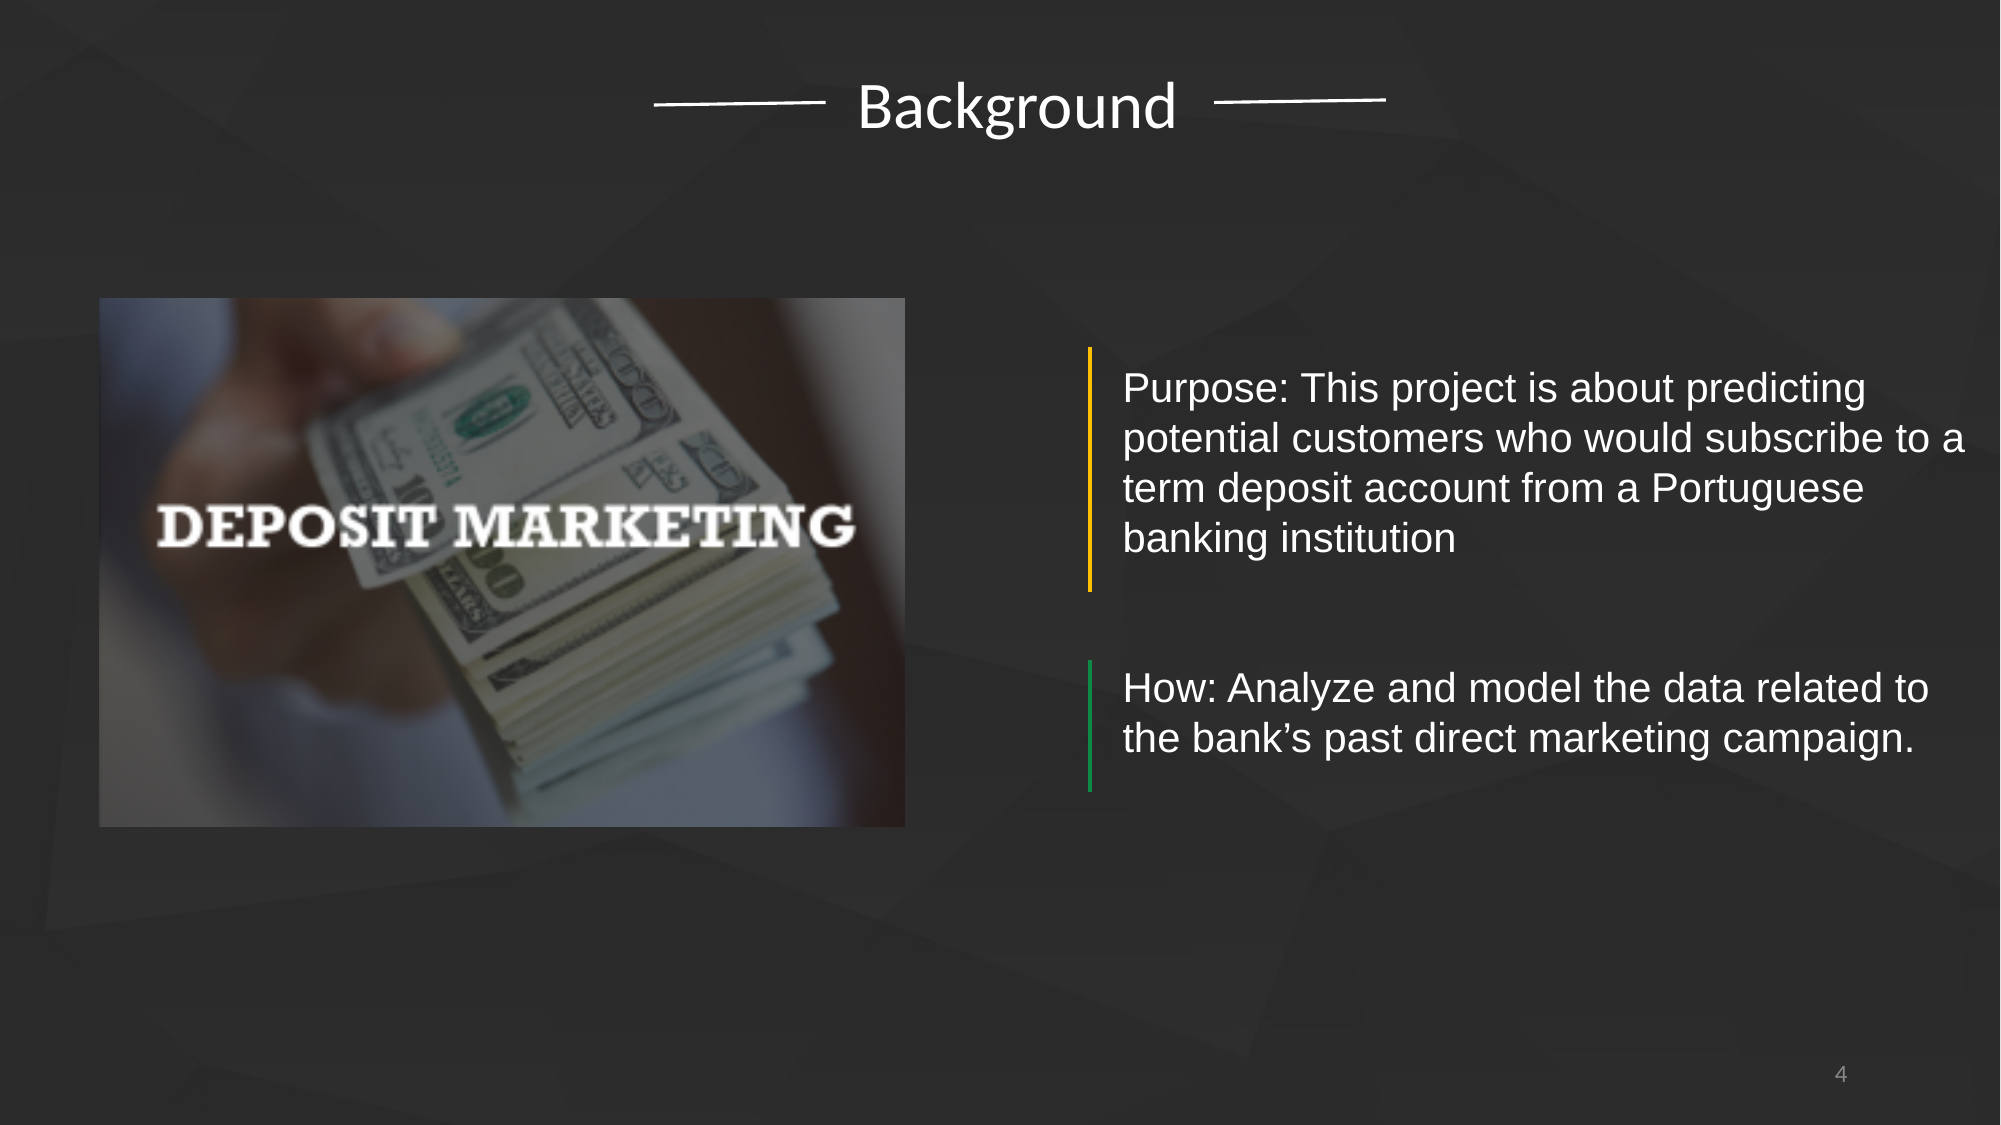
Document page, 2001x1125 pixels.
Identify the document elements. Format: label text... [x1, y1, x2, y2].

picture [0, 0, 2001, 1125]
slide_number 4 [1412, 1042, 1863, 1103]
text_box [1213, 99, 1387, 103]
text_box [653, 102, 826, 106]
text_box Background [842, 54, 1270, 150]
text_box Purpose: This project is about predicting potential customers who would subscribe to a term deposit account from a Portuguese banking institution How: Analyze and model the data related to the bank’s past direct marketing campaign. [1107, 353, 1986, 769]
